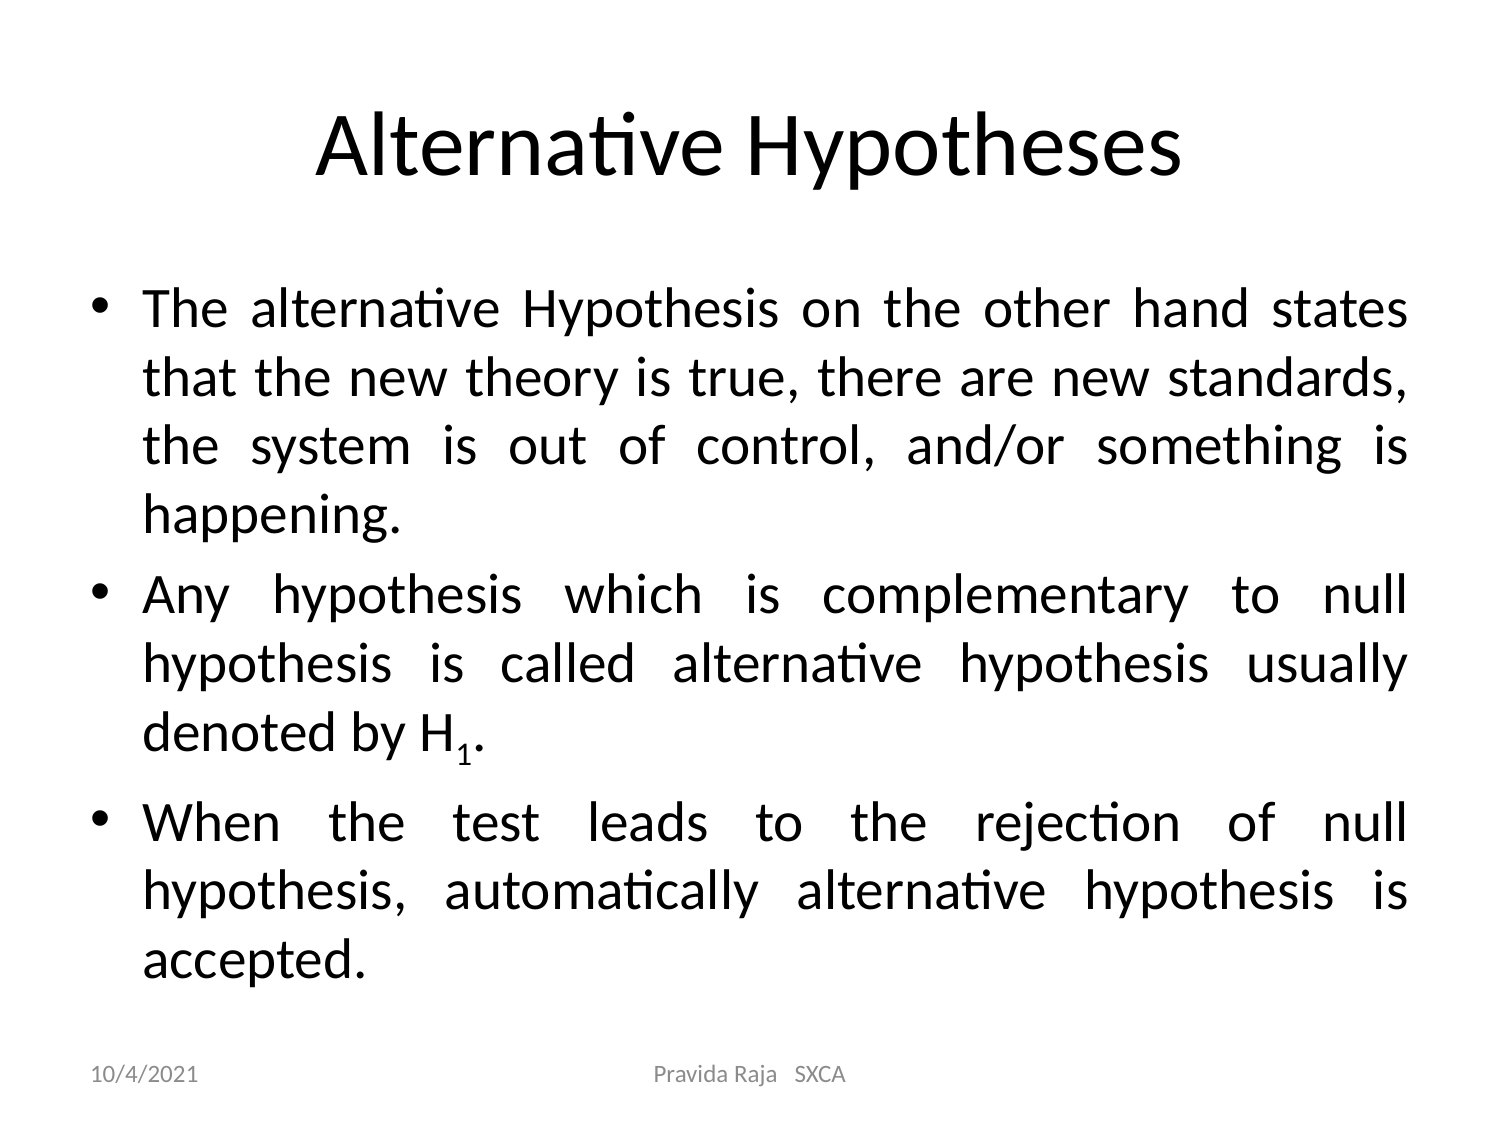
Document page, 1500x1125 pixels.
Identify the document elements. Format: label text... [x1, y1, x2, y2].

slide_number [75, 1042, 425, 1103]
title Alternative Hypotheses [75, 45, 1425, 233]
footer Pravida Raja SXCA [512, 1042, 988, 1103]
list The alternative Hypothesis on the other hand states that the new theory is true, there are new standards, the system is out of control, and/or something is happening. Any hypothesis which is complementary to null hypothesis is called alternative hypothesis usually denoted by H1. When the test leads to the rejection of null hypothesis, automatically alternative hypothesis is accepted. [75, 262, 1425, 1005]
